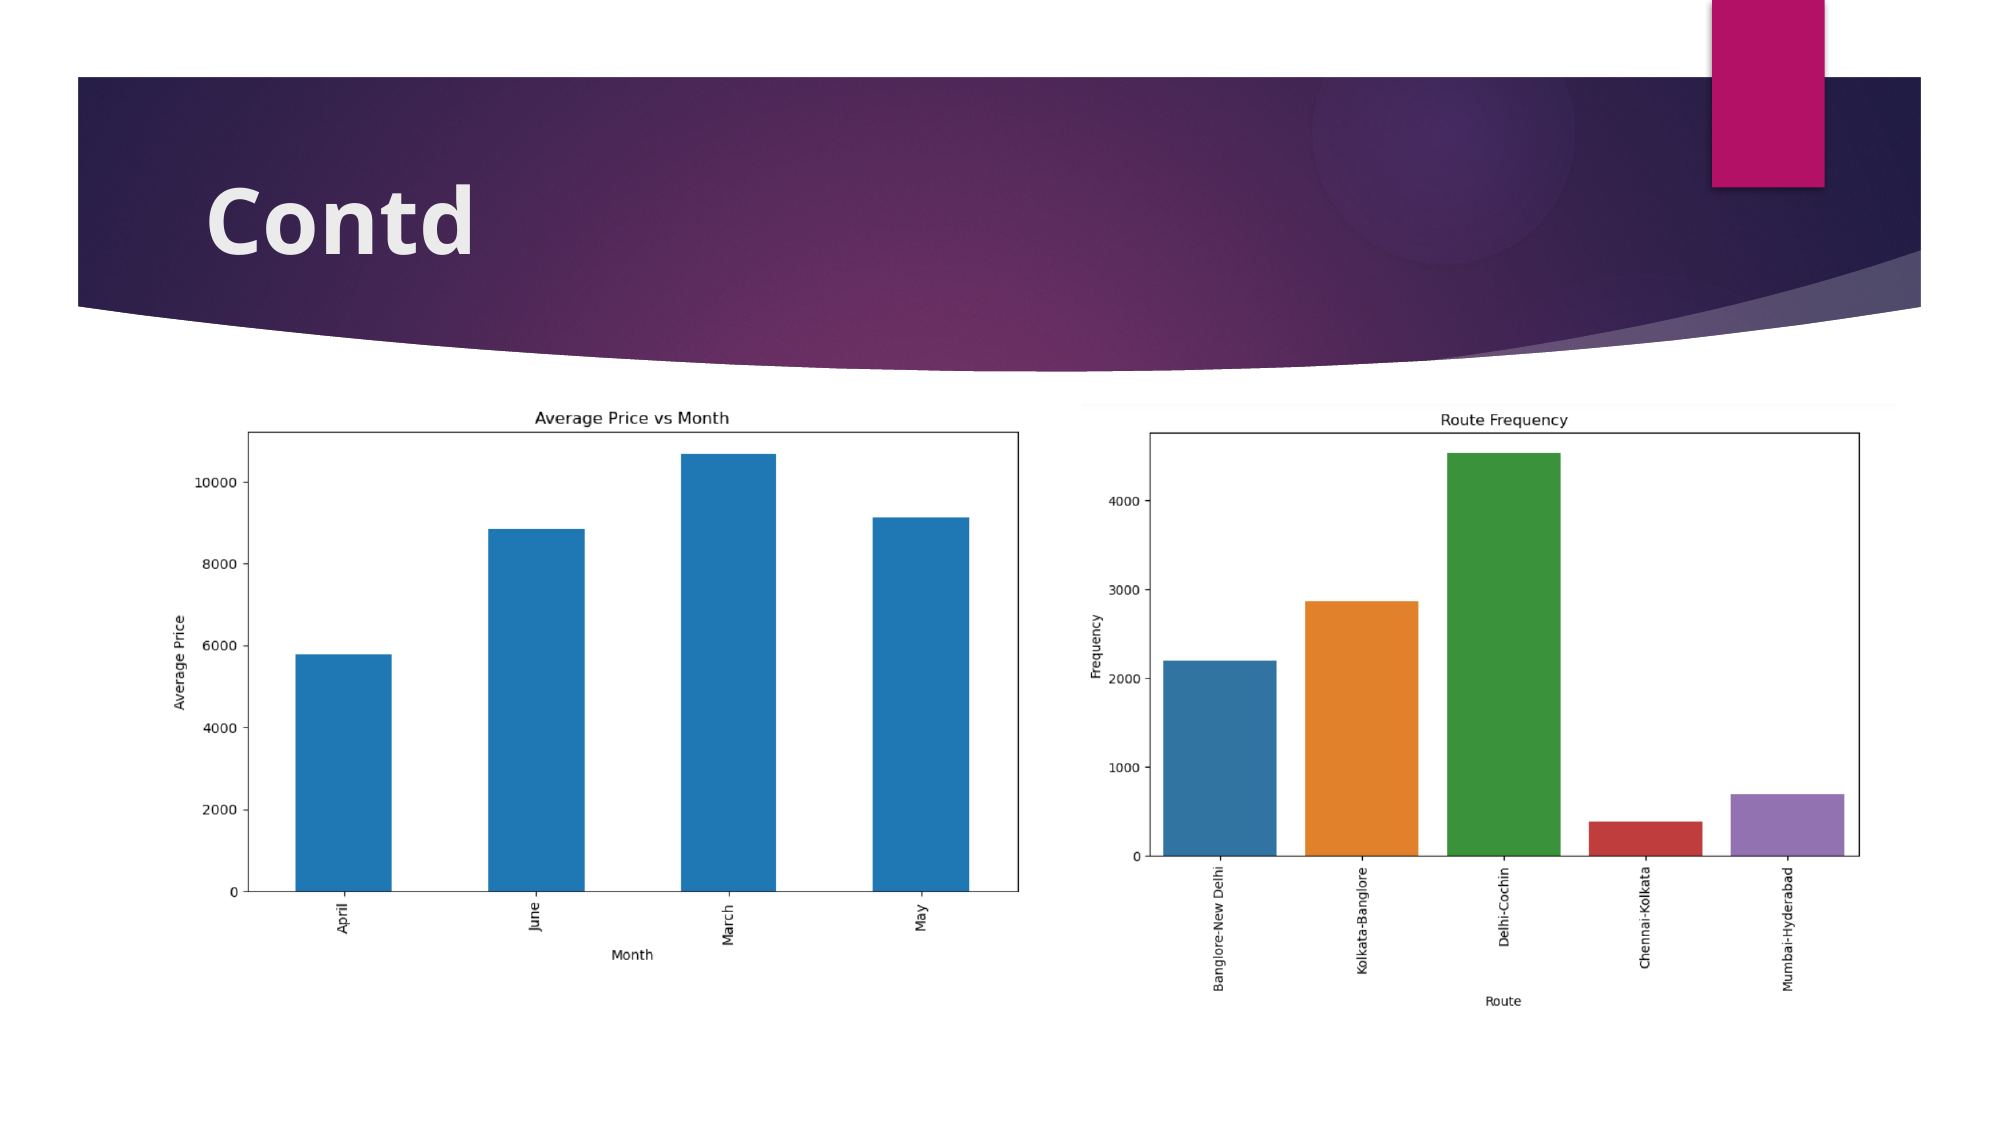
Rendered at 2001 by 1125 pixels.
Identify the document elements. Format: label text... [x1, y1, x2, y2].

title Contd [189, 159, 1627, 276]
picture [1082, 404, 1896, 1018]
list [140, 404, 1047, 966]
